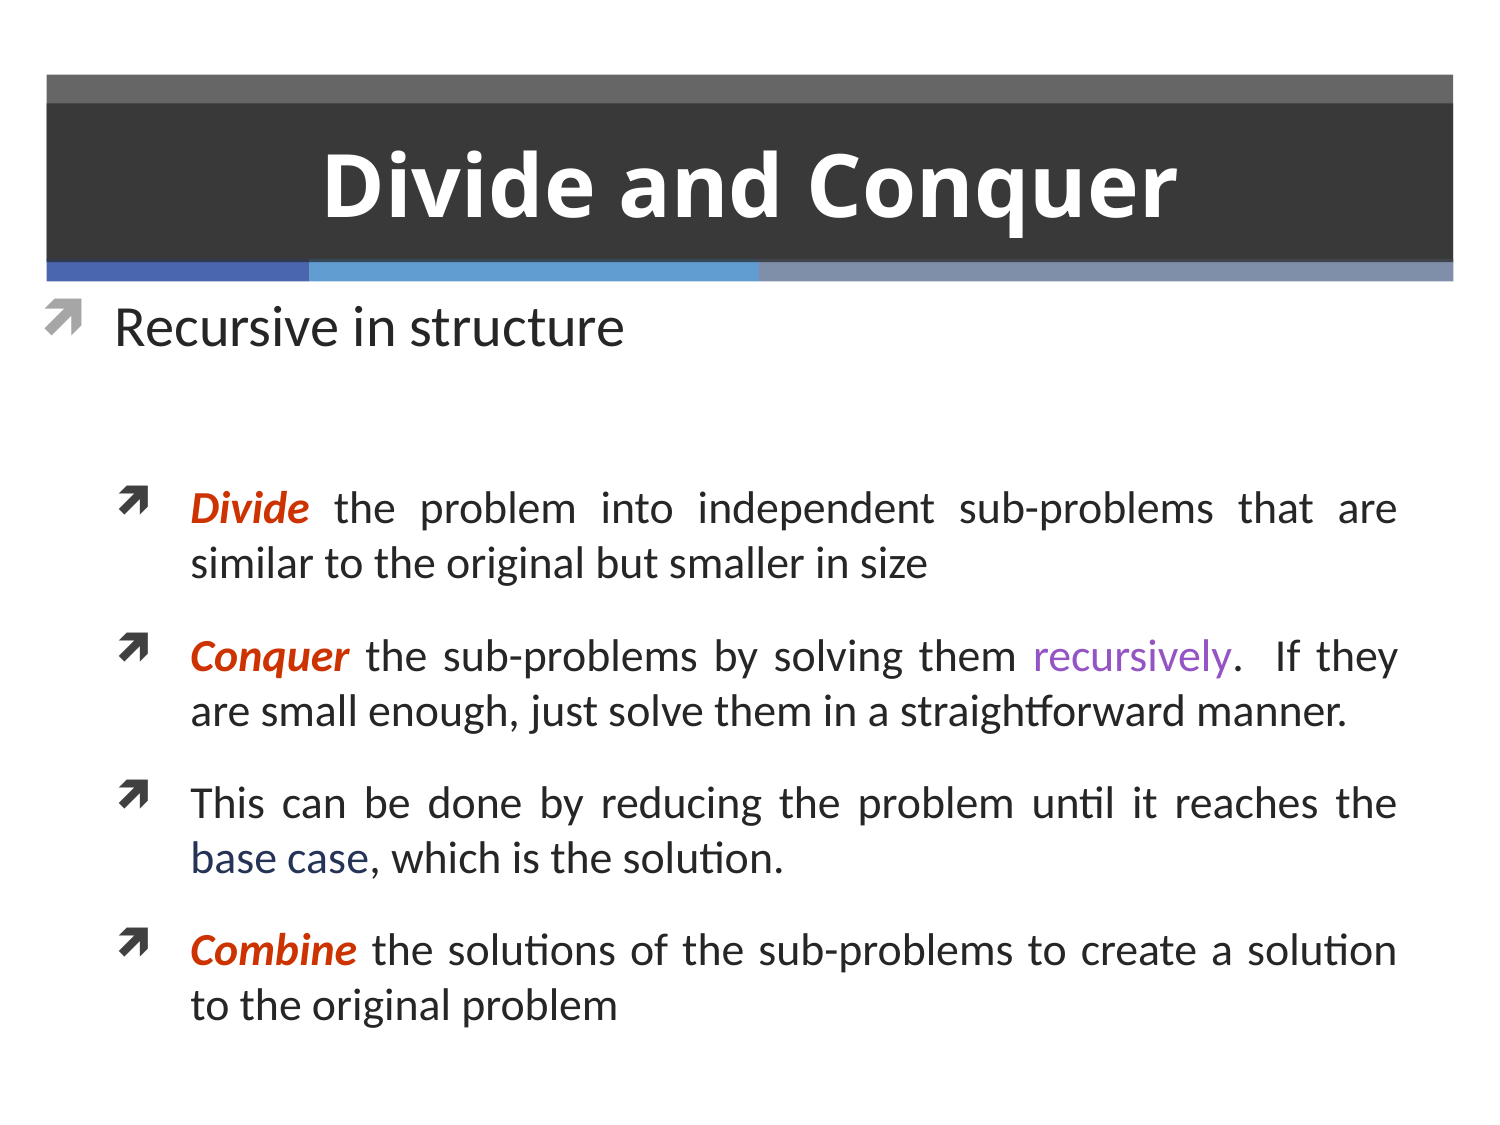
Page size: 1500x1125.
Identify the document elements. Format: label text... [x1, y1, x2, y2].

title Divide and Conquer [46, 103, 1454, 263]
list Recursive in structure Divide the problem into independent sub-problems that are similar to the original but smaller in size Conquer the sub-problems by solving them recursively. If they are small enough, just solve them in a straightforward manner. This can be done by reducing the problem until it reaches the base case, which is the solution. Combine the solutions of the sub-problems to create a solution to the original problem [25, 281, 1414, 1125]
